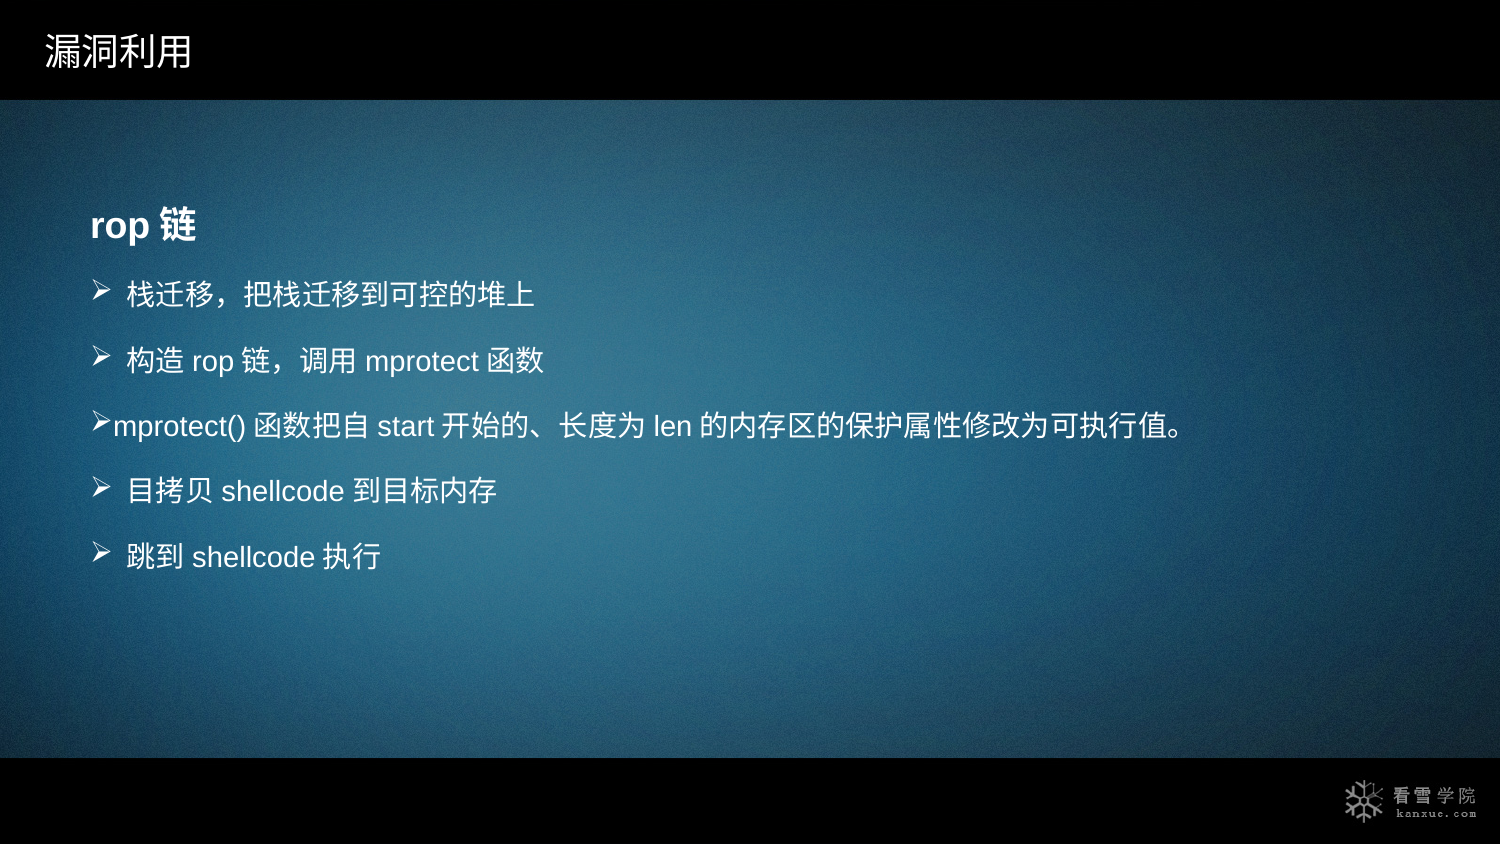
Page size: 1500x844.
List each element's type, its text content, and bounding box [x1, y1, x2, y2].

text_box 漏洞利用 [29, 20, 1471, 80]
text_box rop链 栈迁移，把栈迁移到可控的堆上 构造rop链，调用mprotect函数 mprotect()函数把自start开始的、长度为len的内存区的保护属性修改为可执行值。 目拷贝shellcode到目标内存 跳到shellcode执行 [74, 161, 1425, 706]
picture [0, 0, 1500, 844]
